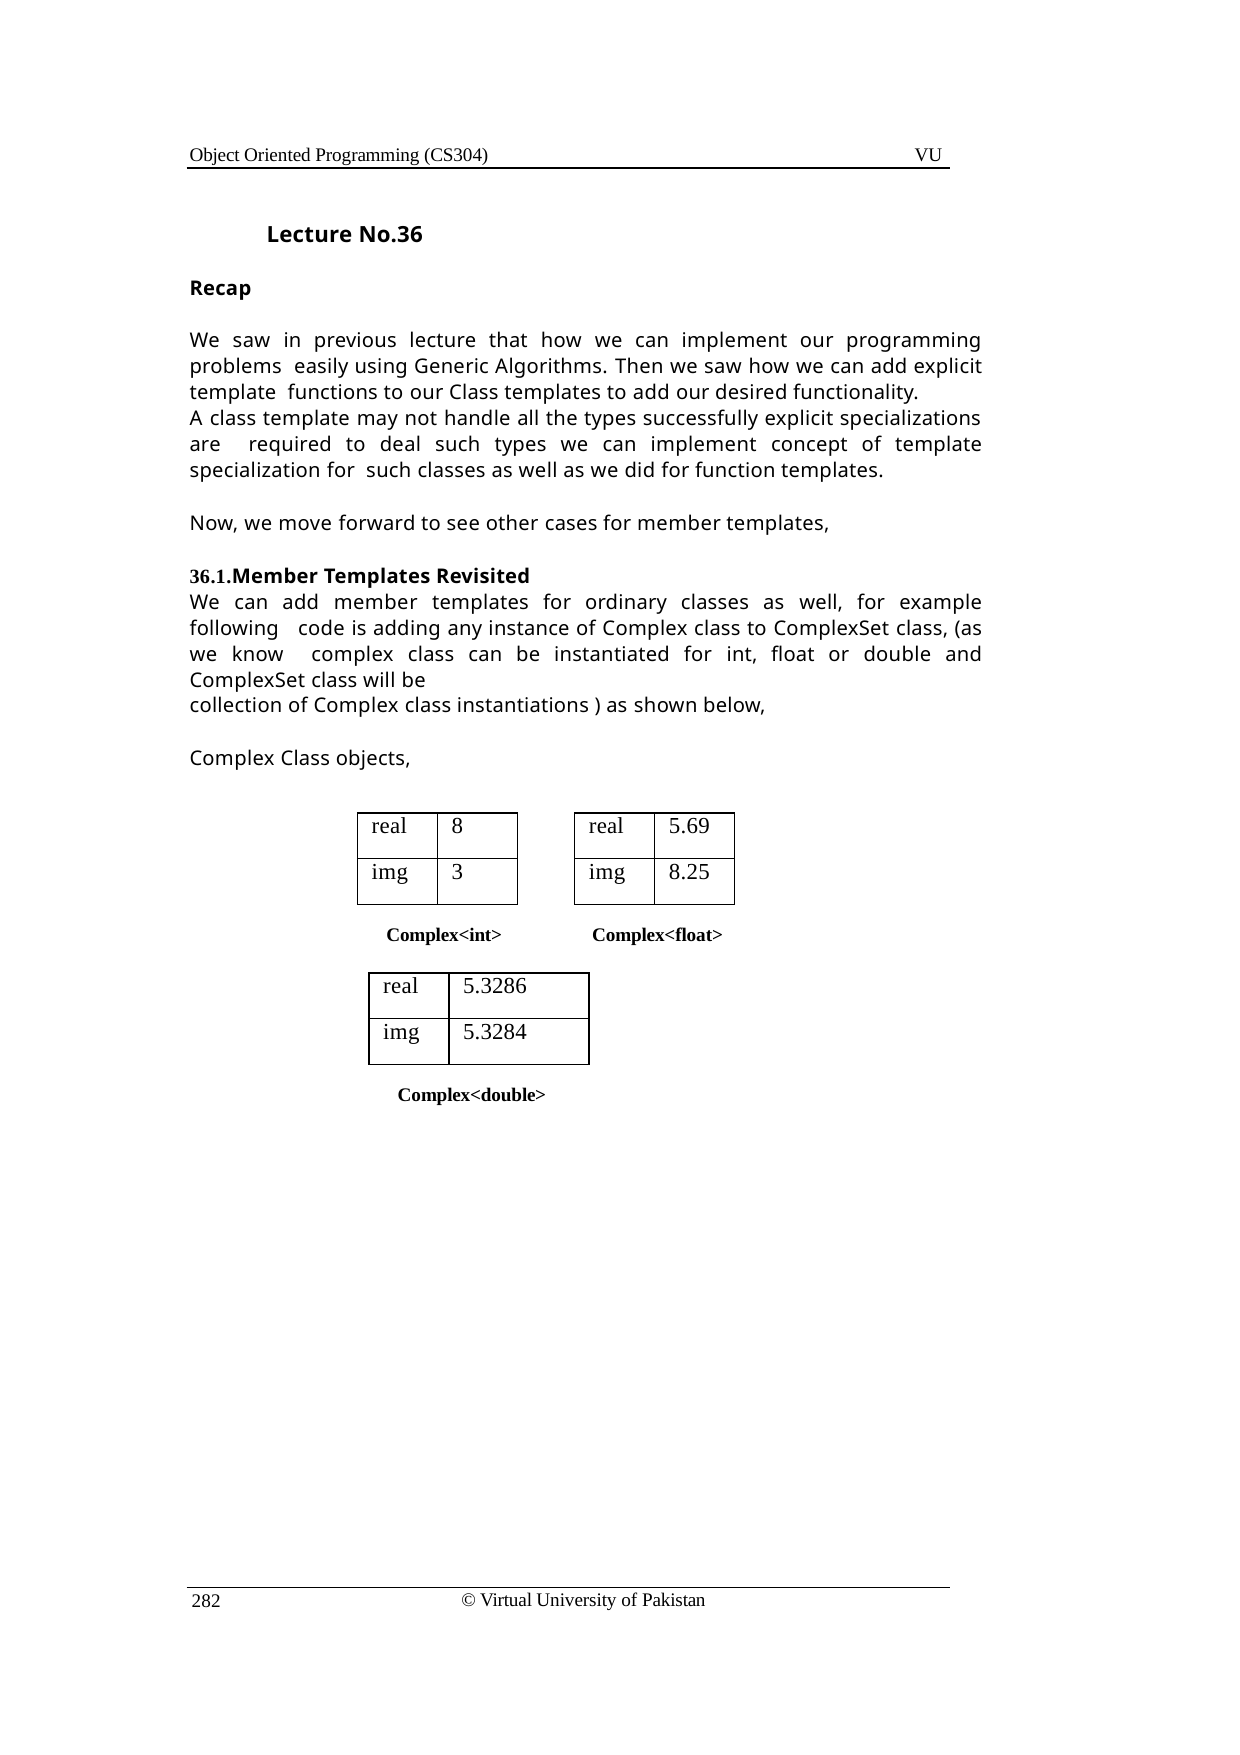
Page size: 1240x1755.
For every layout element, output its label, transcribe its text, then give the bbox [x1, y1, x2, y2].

table_header 5.69 [655, 814, 734, 858]
table_header 5.3286 [450, 974, 588, 1018]
table_header real [575, 814, 654, 858]
table_cell 3 [438, 859, 517, 904]
text_box Lecture No.36 Recap We saw in previous lecture that how we can implement our programming problems easily using Generic Algorithms. Then we saw how we can add explicit template functions to our Class templates to add our desired functionality. A class template may not handle all the types successfully explicit specializations are required to deal such types we can implement concept of template specialization for such classes as well as we did for function templates. Now, we move forward to see other cases for member templates, 36.1.Member Templates Revisited We can add member templates for ordinary classes as well, for example following code is adding any instance of Complex class to ComplexSet class, (as we know complex class can be instantiated for int, float or double and ComplexSet class will be collection of Complex class instantiations ) as shown below, Complex Class objects, [187, 220, 984, 770]
text_box Complex<double> [395, 1081, 550, 1106]
text_box Object Oriented Programming (CS304) [187, 141, 493, 166]
text_box © Virtual University of Pakistan [459, 1586, 712, 1610]
text_box Complex<int> [384, 921, 506, 946]
text_box Complex<float> [590, 921, 726, 946]
table_cell 8.25 [655, 859, 734, 904]
text_box 282 [189, 1588, 223, 1612]
table_header real [358, 814, 437, 858]
table_header real [370, 974, 448, 1018]
table_cell img [370, 1019, 448, 1064]
text_box VU [912, 141, 945, 166]
table_cell 5.3284 [450, 1019, 588, 1064]
table_header 8 [438, 814, 517, 858]
table_cell img [575, 859, 654, 904]
table_cell img [358, 859, 437, 904]
